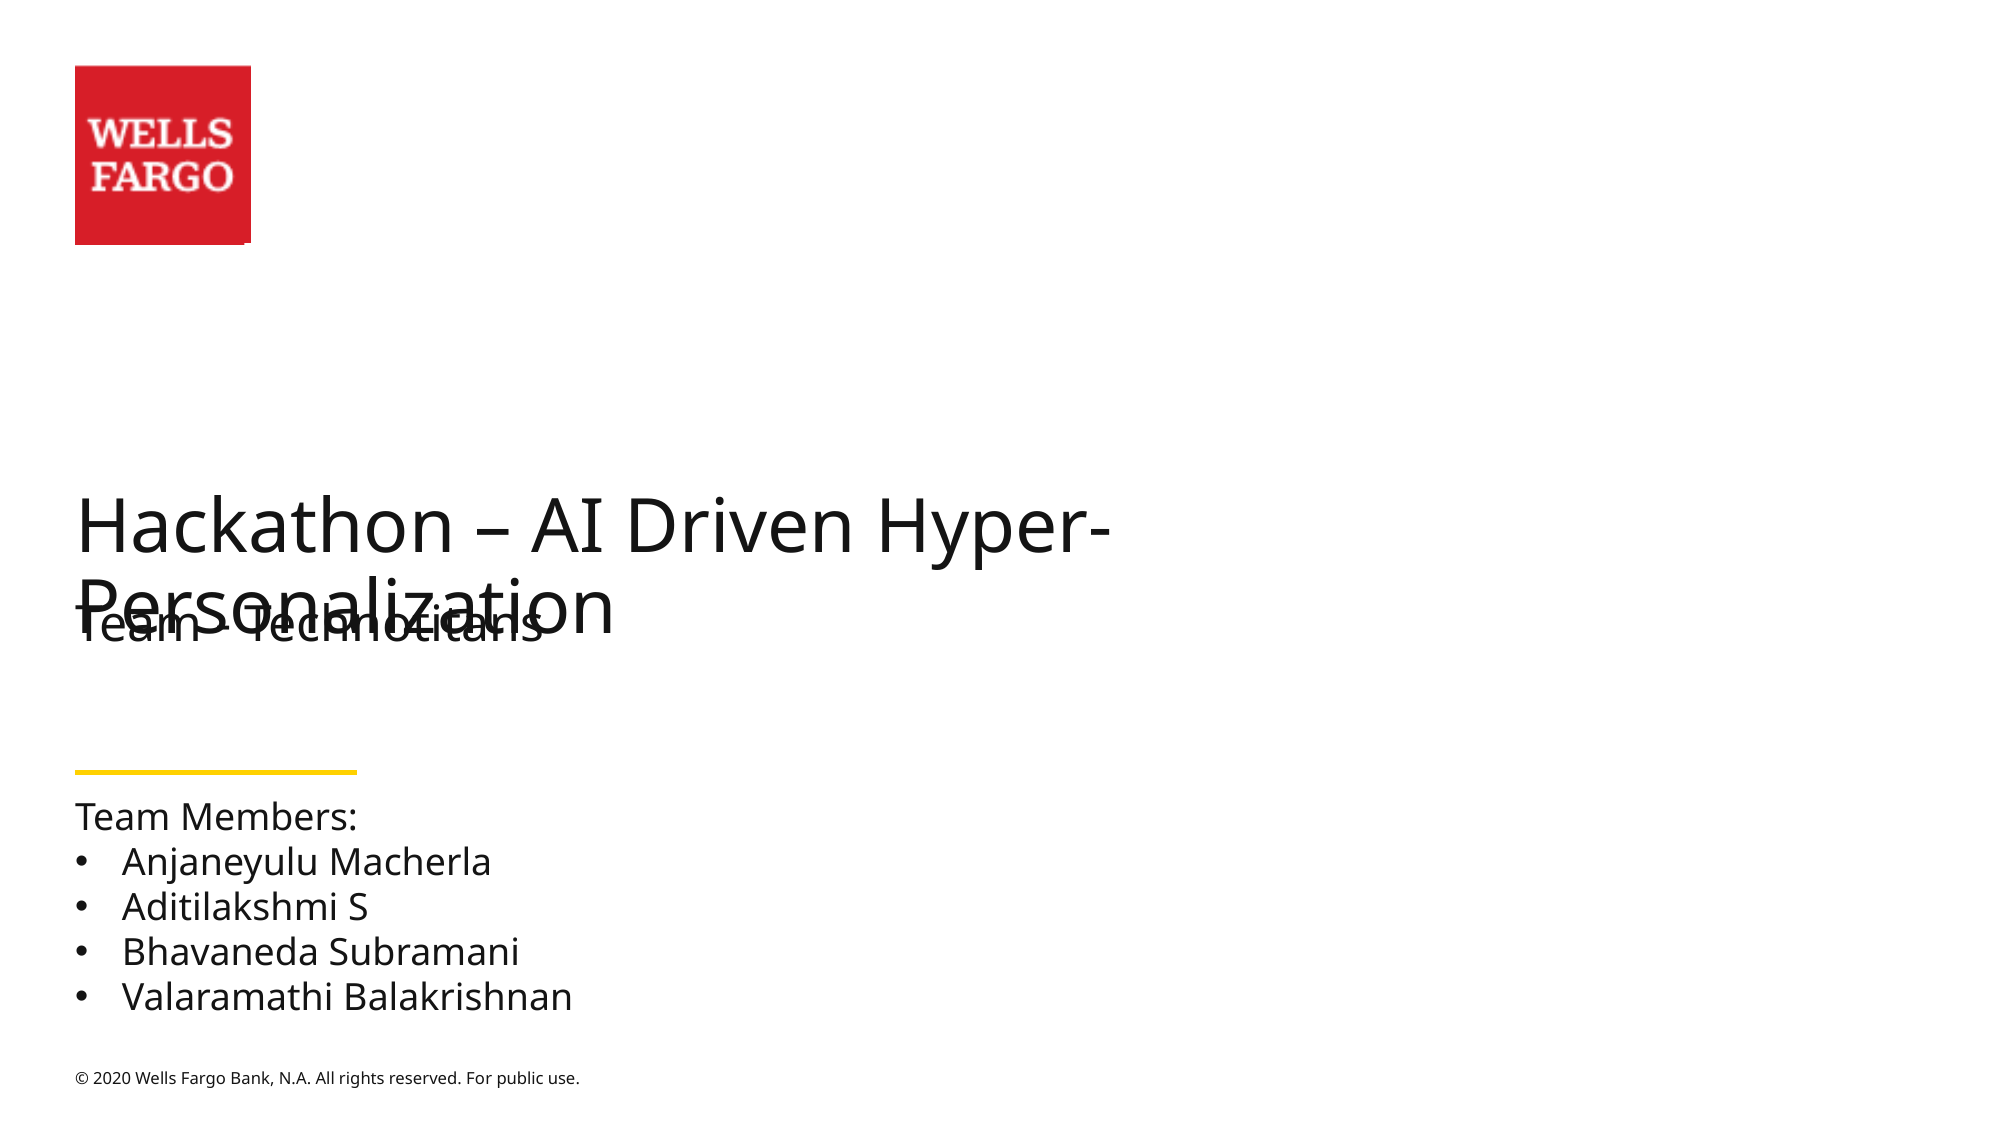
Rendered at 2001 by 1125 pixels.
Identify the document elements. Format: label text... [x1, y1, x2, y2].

text_box Team - Technotitans [74, 591, 1050, 743]
title Hackathon – AI Driven Hyper-Personalization [75, 487, 1440, 743]
picture [74, 62, 251, 244]
subtitle Team Members: Anjaneyulu Macherla Aditilakshmi S Bhavaneda Subramani Valaramathi Balakrishnan [75, 792, 1050, 944]
